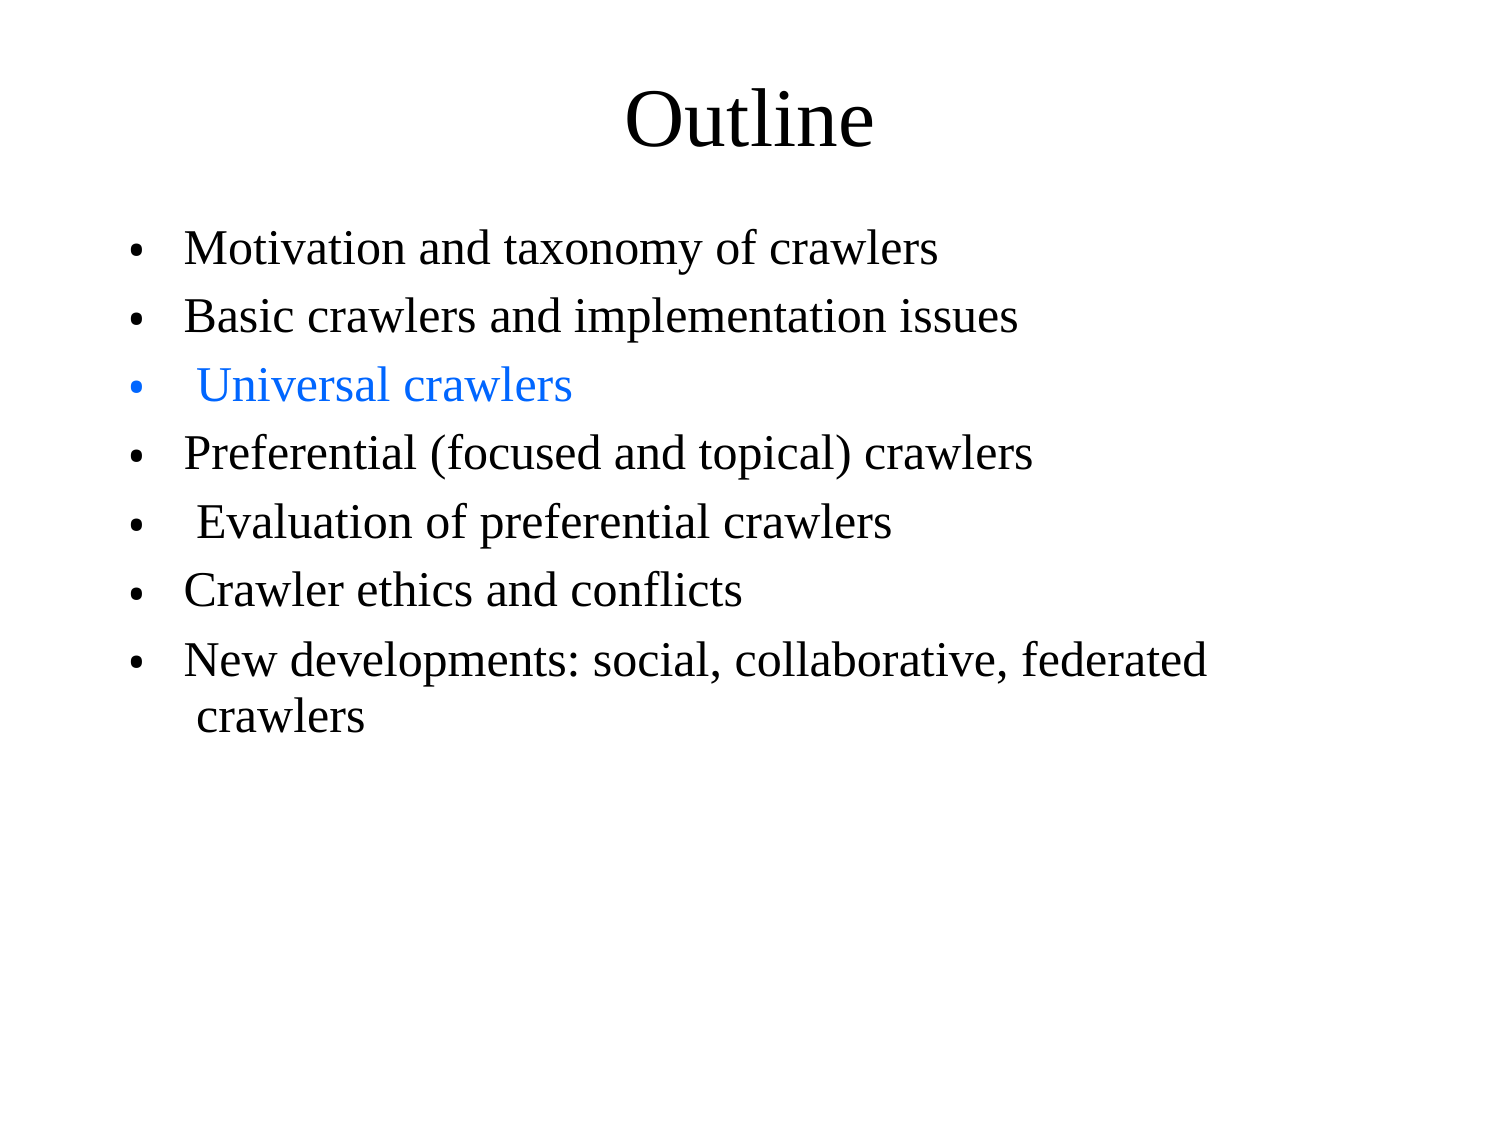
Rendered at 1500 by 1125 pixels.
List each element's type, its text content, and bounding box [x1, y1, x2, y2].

text_box Motivation and taxonomy of crawlers Basic crawlers and implementation issues Universal crawlers Preferential (focused and topical) crawlers Evaluation of preferential crawlers Crawler ethics and conflicts New developments: social, collaborative, federated crawlers [181, 204, 1212, 743]
title Outline [622, 61, 878, 204]
text_box • • • • • • • [125, 207, 149, 691]
